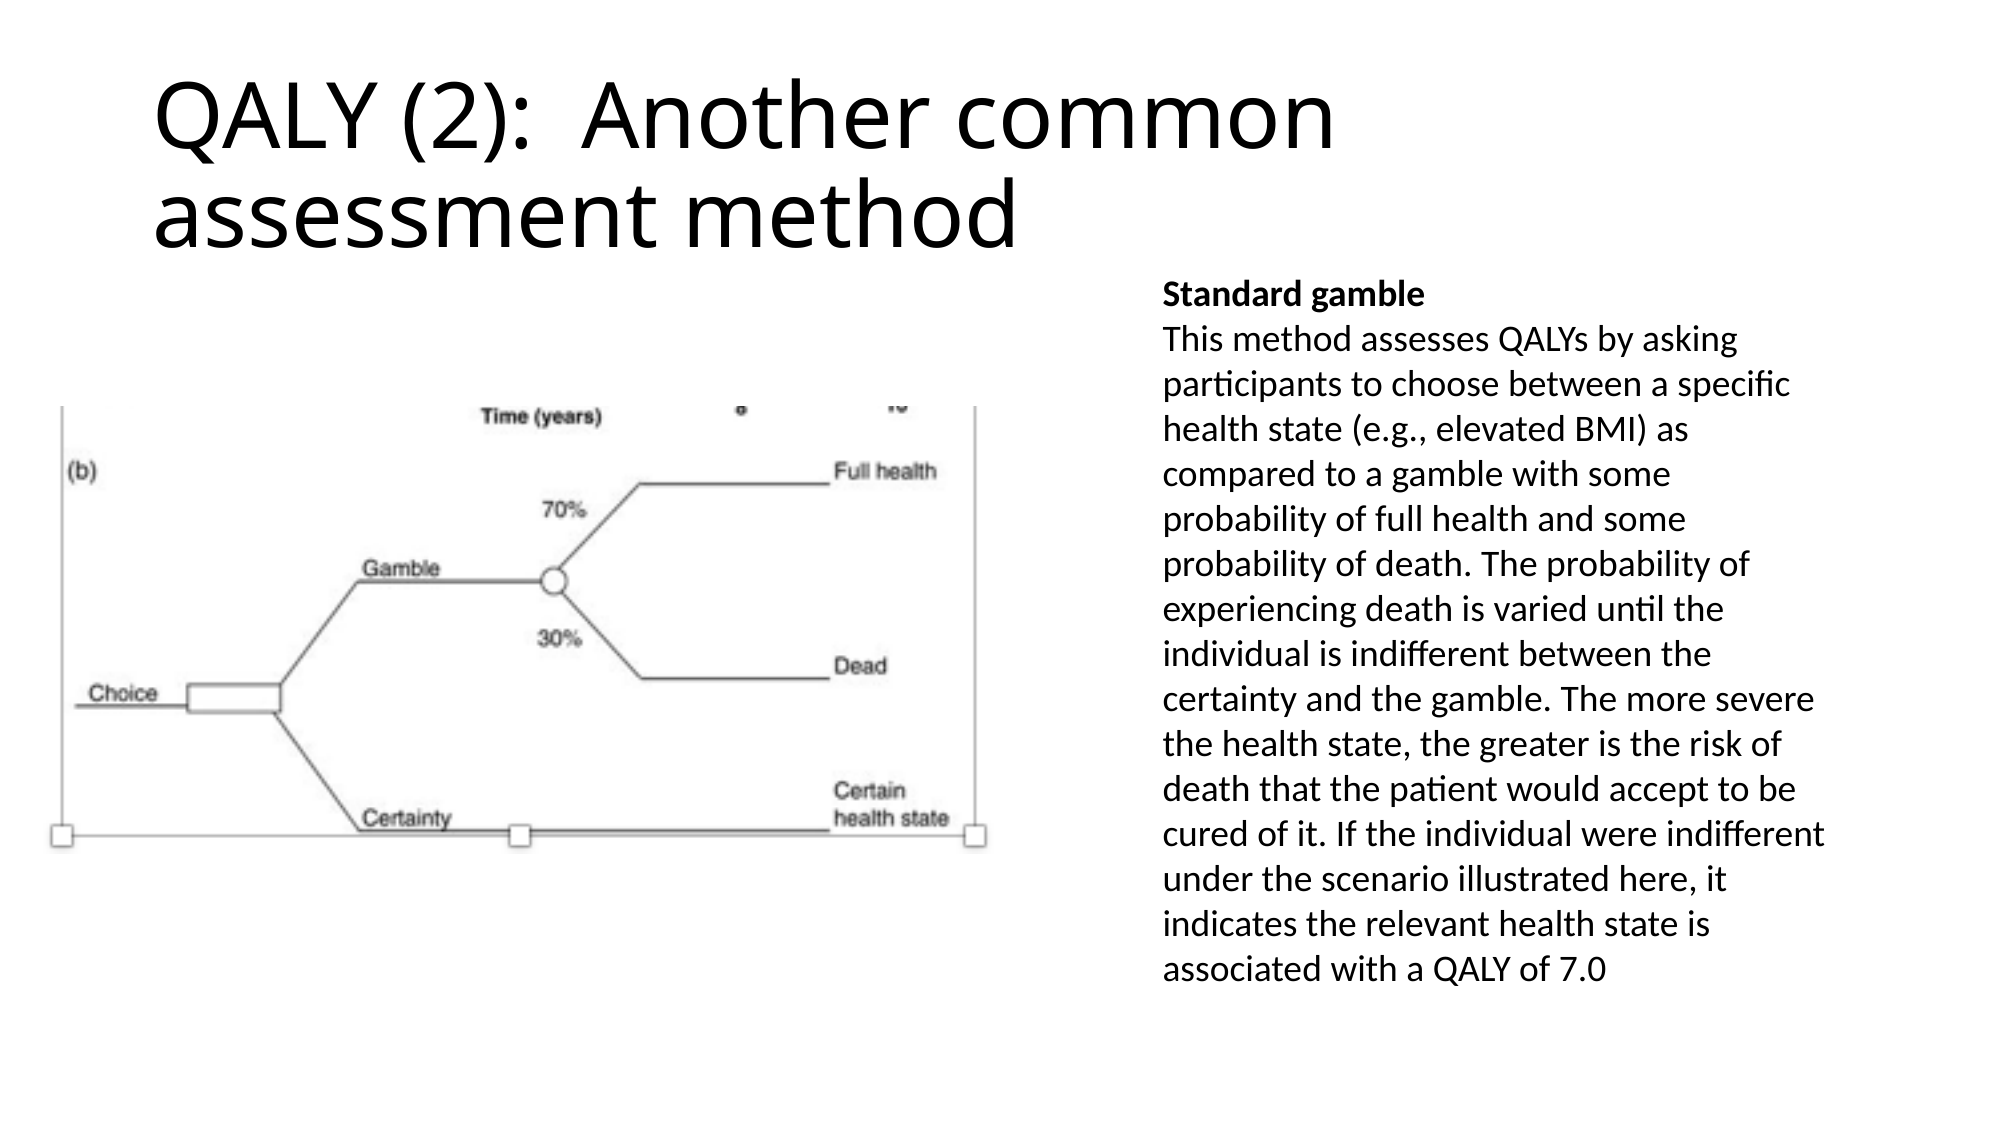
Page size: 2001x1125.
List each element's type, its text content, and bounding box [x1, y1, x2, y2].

title QALY (2): Another common assessment method [137, 59, 1863, 278]
picture [11, 406, 1073, 854]
text_box Standard gamble This method assesses QALYs by asking participants to choose between a specific health state (e.g., elevated BMI) as compared to a gamble with some probability of full health and some probability of death. The probability of experiencing death is varied until the individual is indifferent between the certainty and the gamble. The more severe the health state, the greater is the risk of death that the patient would accept to be cured of it. If the individual were indifferent under the scenario illustrated here, it indicates the relevant health state is associated with a QALY of 7.0 [1147, 278, 1858, 1042]
